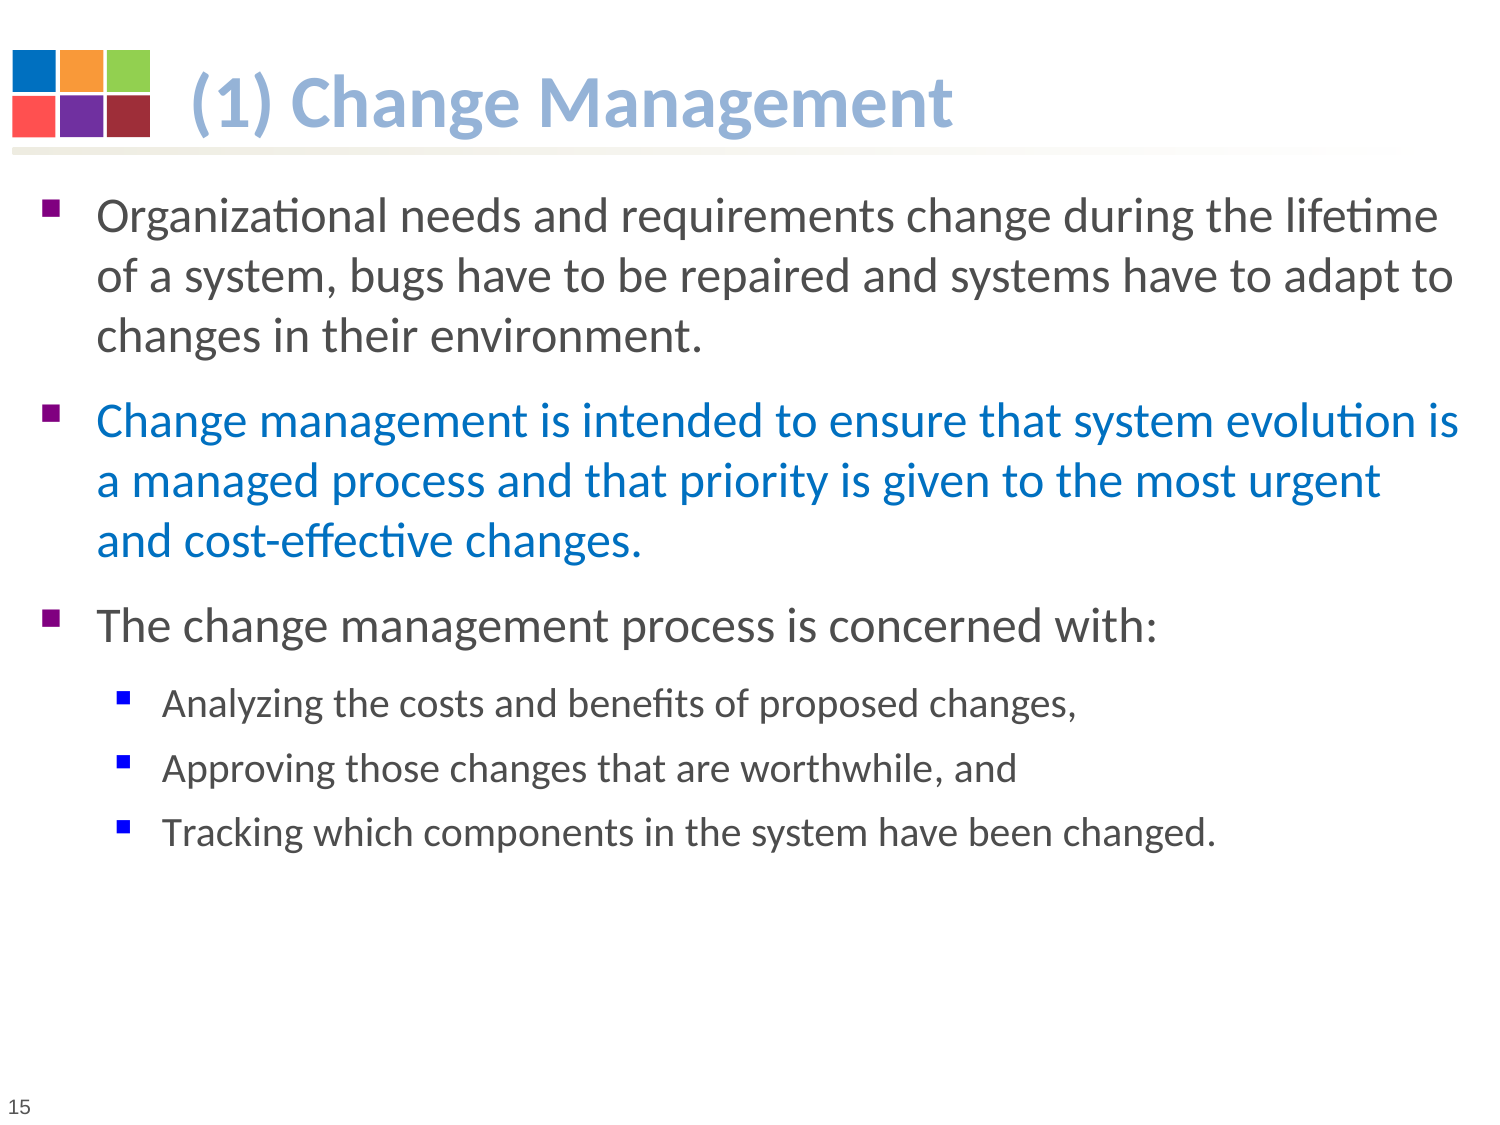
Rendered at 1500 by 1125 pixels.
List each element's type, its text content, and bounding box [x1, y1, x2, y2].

list Organizational needs and requirements change during the lifetime of a system, bugs have to be repaired and systems have to adapt to changes in their environment. Change management is intended to ensure that system evolution is a managed process and that priority is given to the most urgent and cost-effective changes. The change management process is concerned with: Analyzing the costs and benefits of proposed changes, Approving those changes that are worthwhile, and Tracking which components in the system have been changed. [24, 174, 1475, 1088]
title (1) Change Management [174, 47, 1475, 150]
